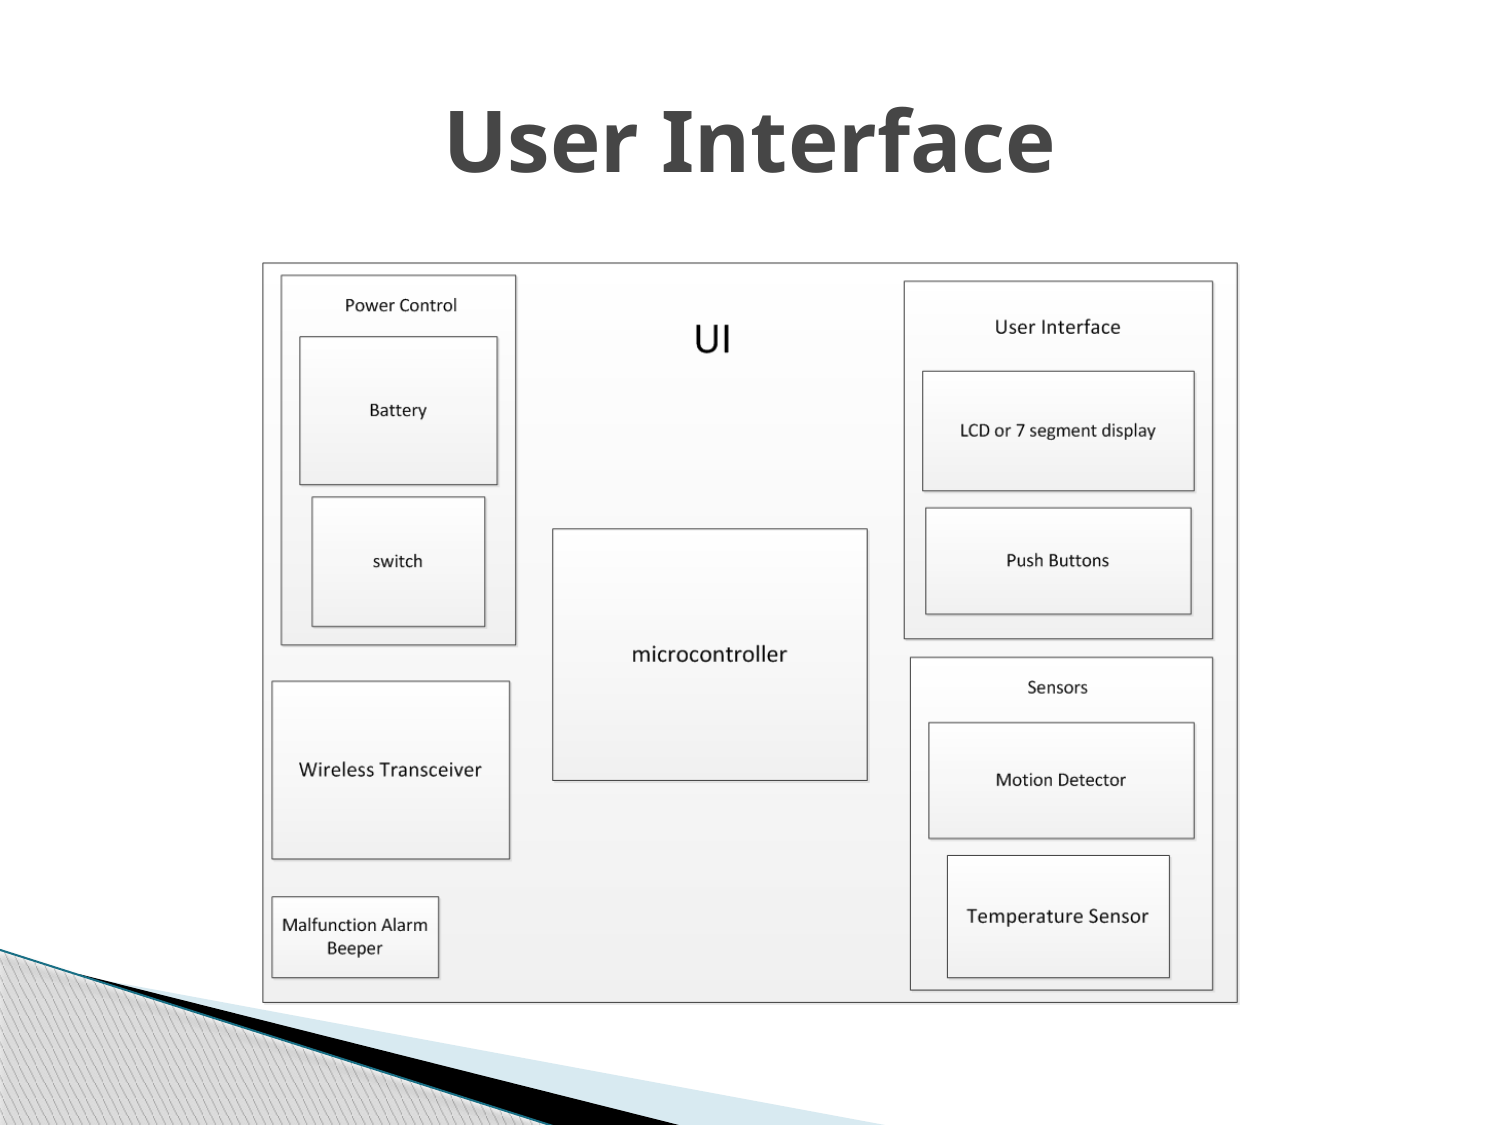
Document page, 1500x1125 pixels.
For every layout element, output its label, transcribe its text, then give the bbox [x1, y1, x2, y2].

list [262, 262, 1240, 1006]
title User Interface [75, 45, 1425, 233]
